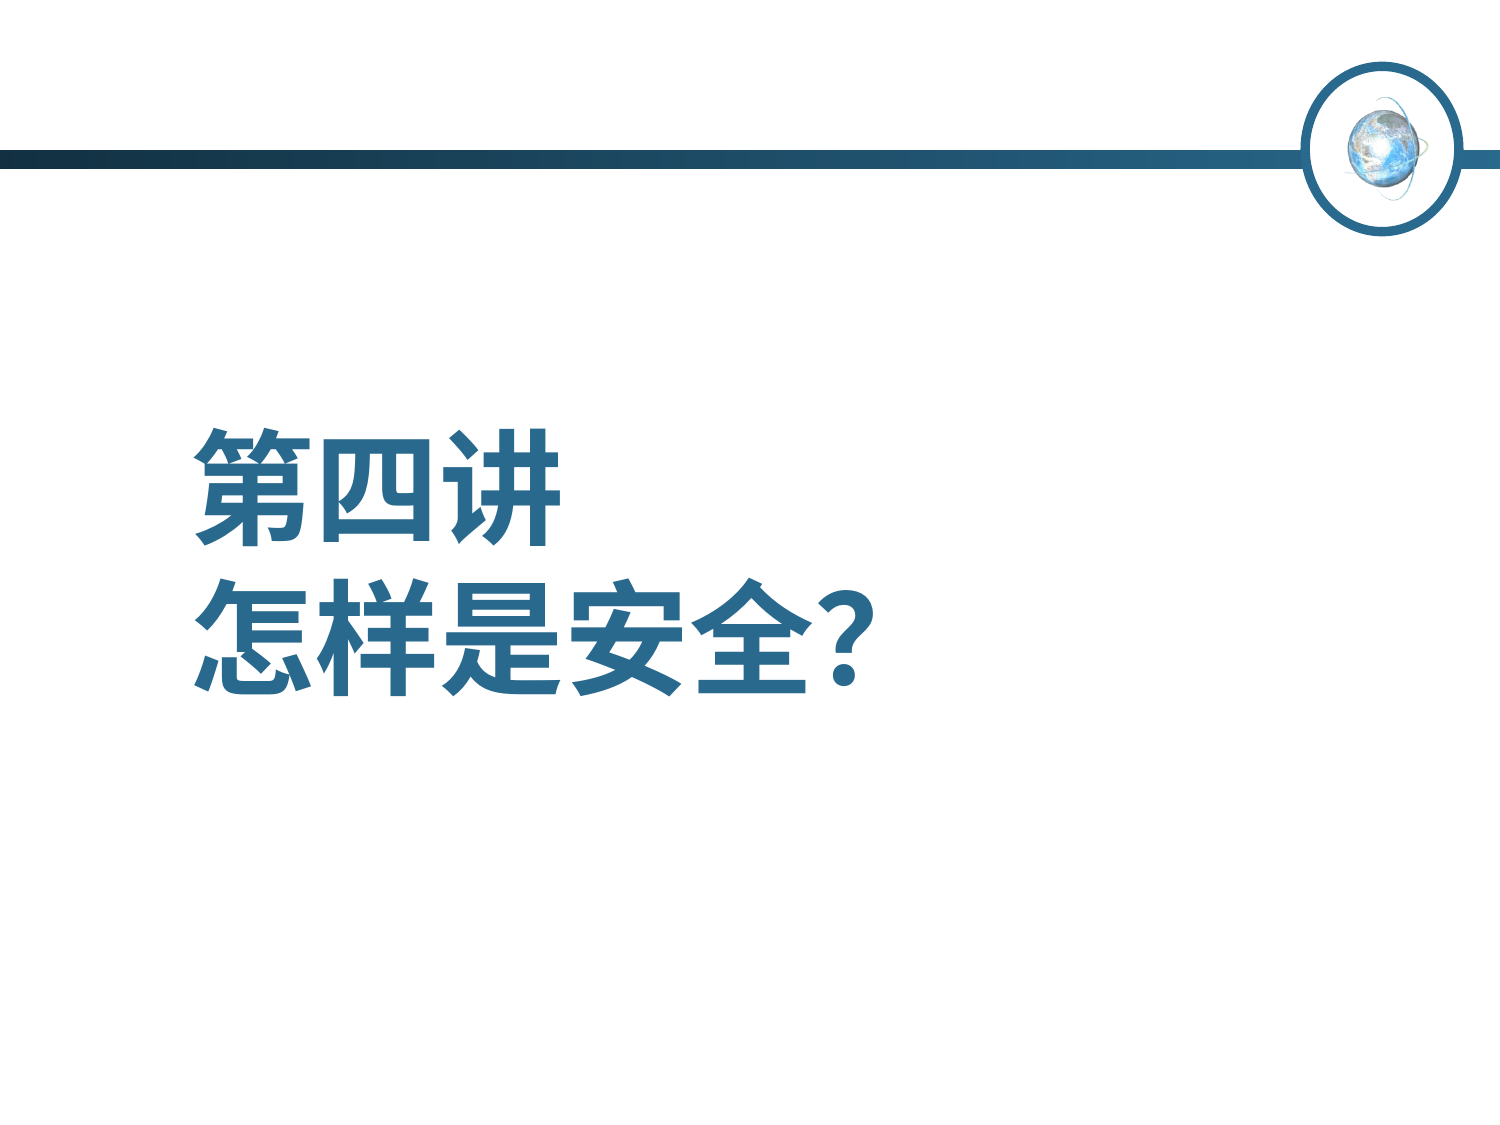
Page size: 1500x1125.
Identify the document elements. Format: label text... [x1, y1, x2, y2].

picture [1310, 72, 1454, 226]
text_box 第四讲 怎样是安全？ [174, 403, 1413, 719]
